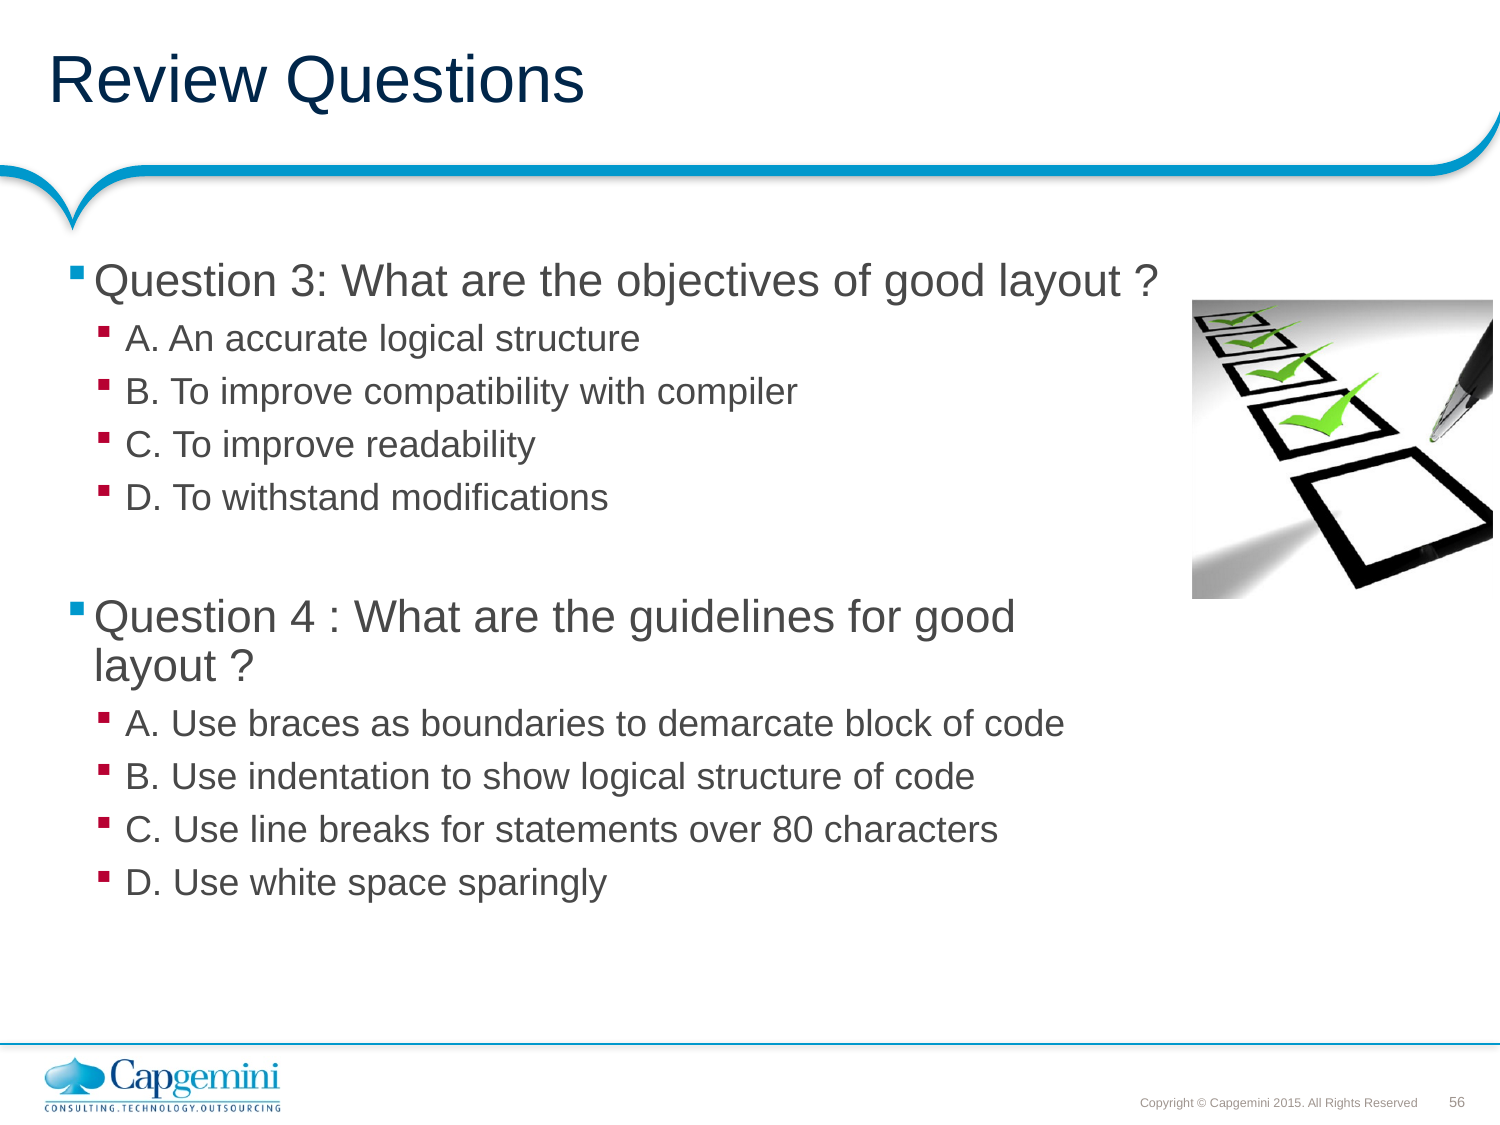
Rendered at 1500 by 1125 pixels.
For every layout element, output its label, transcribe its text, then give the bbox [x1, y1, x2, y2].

picture [1192, 299, 1493, 599]
list Question 3: What are the objectives of good layout ? A. An accurate logical structure B. To improve compatibility with compiler C. To improve readability D. To withstand modifications Question 4 : What are the guidelines for good layout ? A. Use braces as boundaries to demarcate block of code B. Use indentation to show logical structure of code C. Use line breaks for statements over 80 characters D. Use white space sparingly [48, 245, 1179, 1007]
picture [44, 1056, 281, 1113]
title Review Questions [0, 0, 1500, 165]
